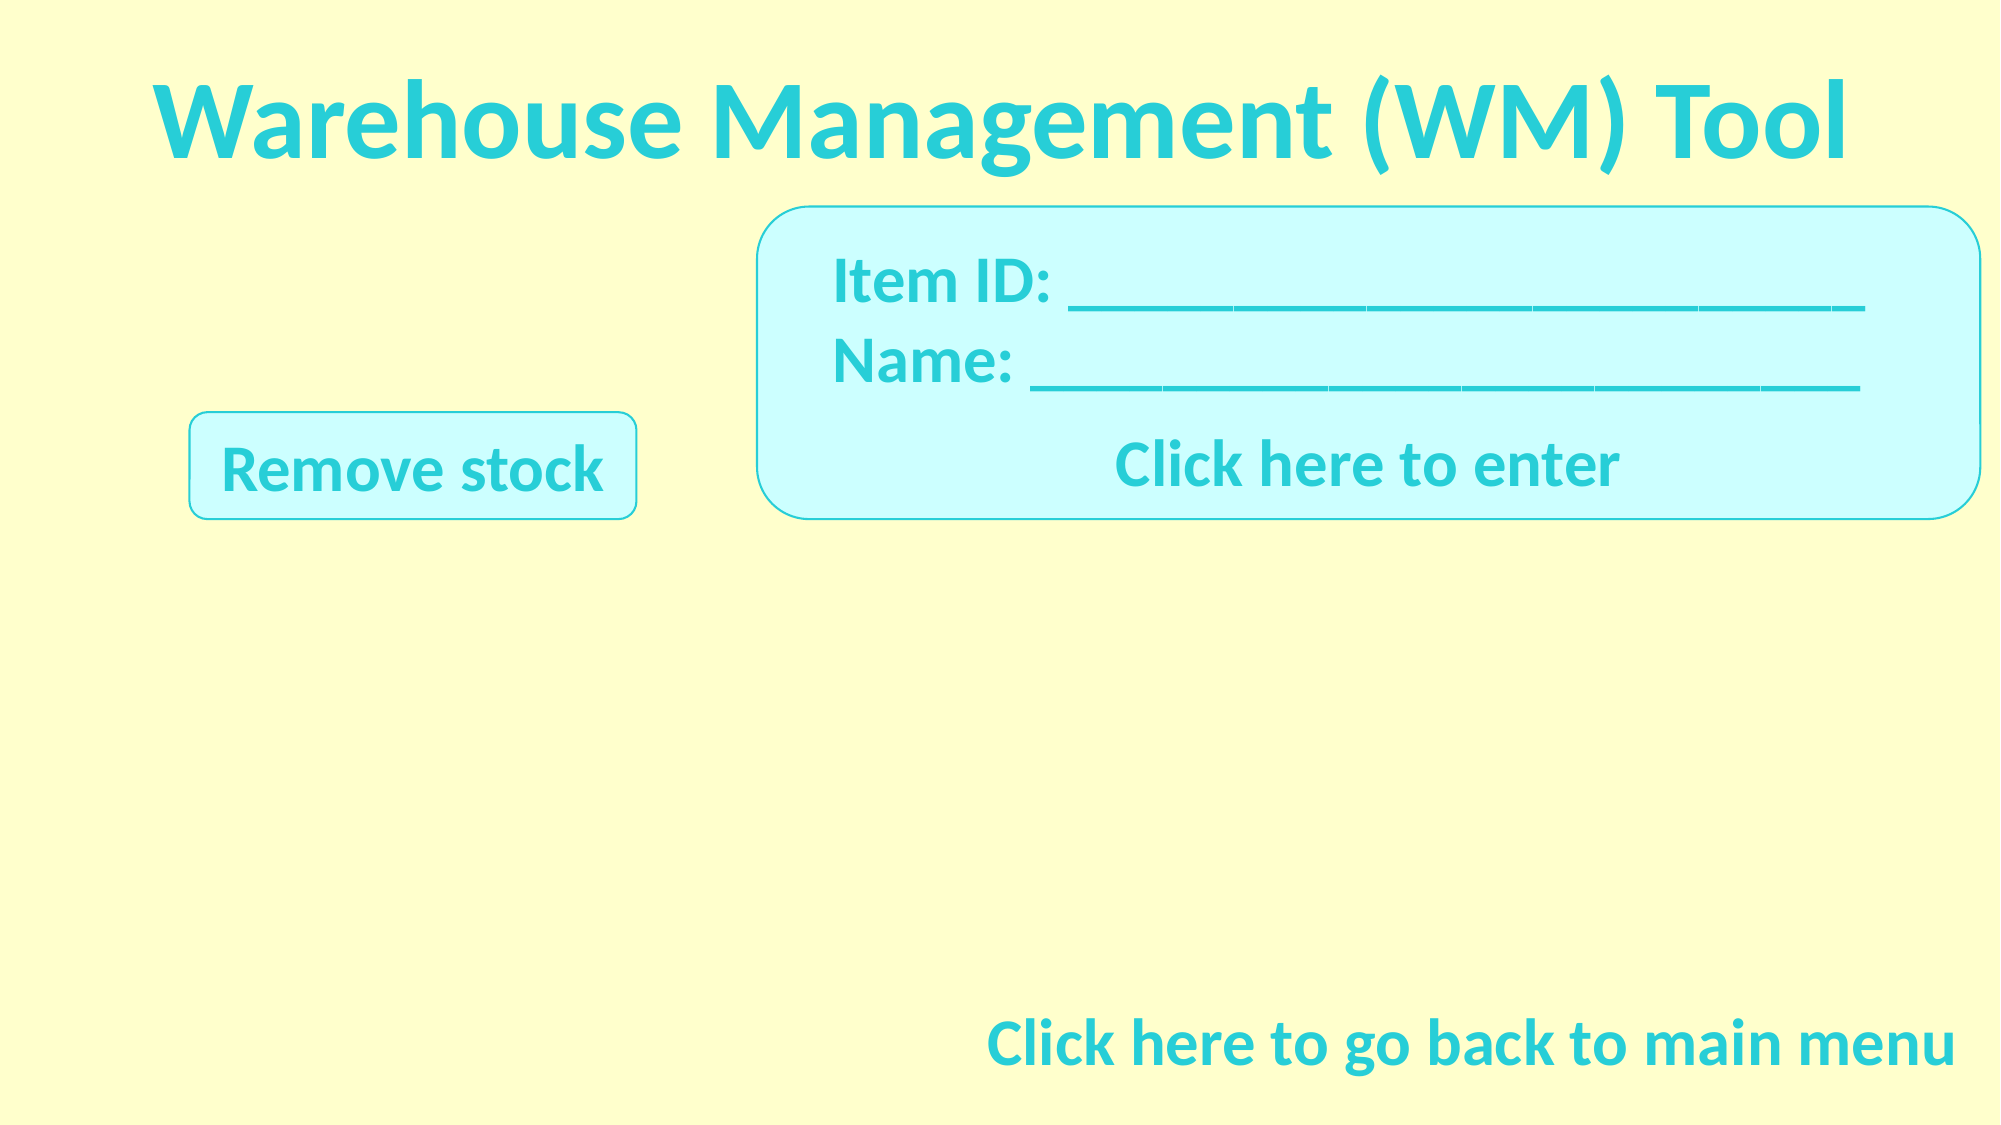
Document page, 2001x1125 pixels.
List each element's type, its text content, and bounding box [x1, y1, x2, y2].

text_box Click here to go back to main menu [945, 991, 2000, 1087]
text_box Warehouse Management (WM) Tool [137, 38, 1866, 189]
text_box [192, 513, 634, 521]
text_box Click here to enter [1084, 412, 1653, 508]
text_box [193, 411, 633, 417]
text_box [755, 205, 1982, 521]
text_box Remove stock [129, 417, 697, 513]
text_box Item ID: ________________________ Name: _________________________ [817, 228, 1981, 404]
